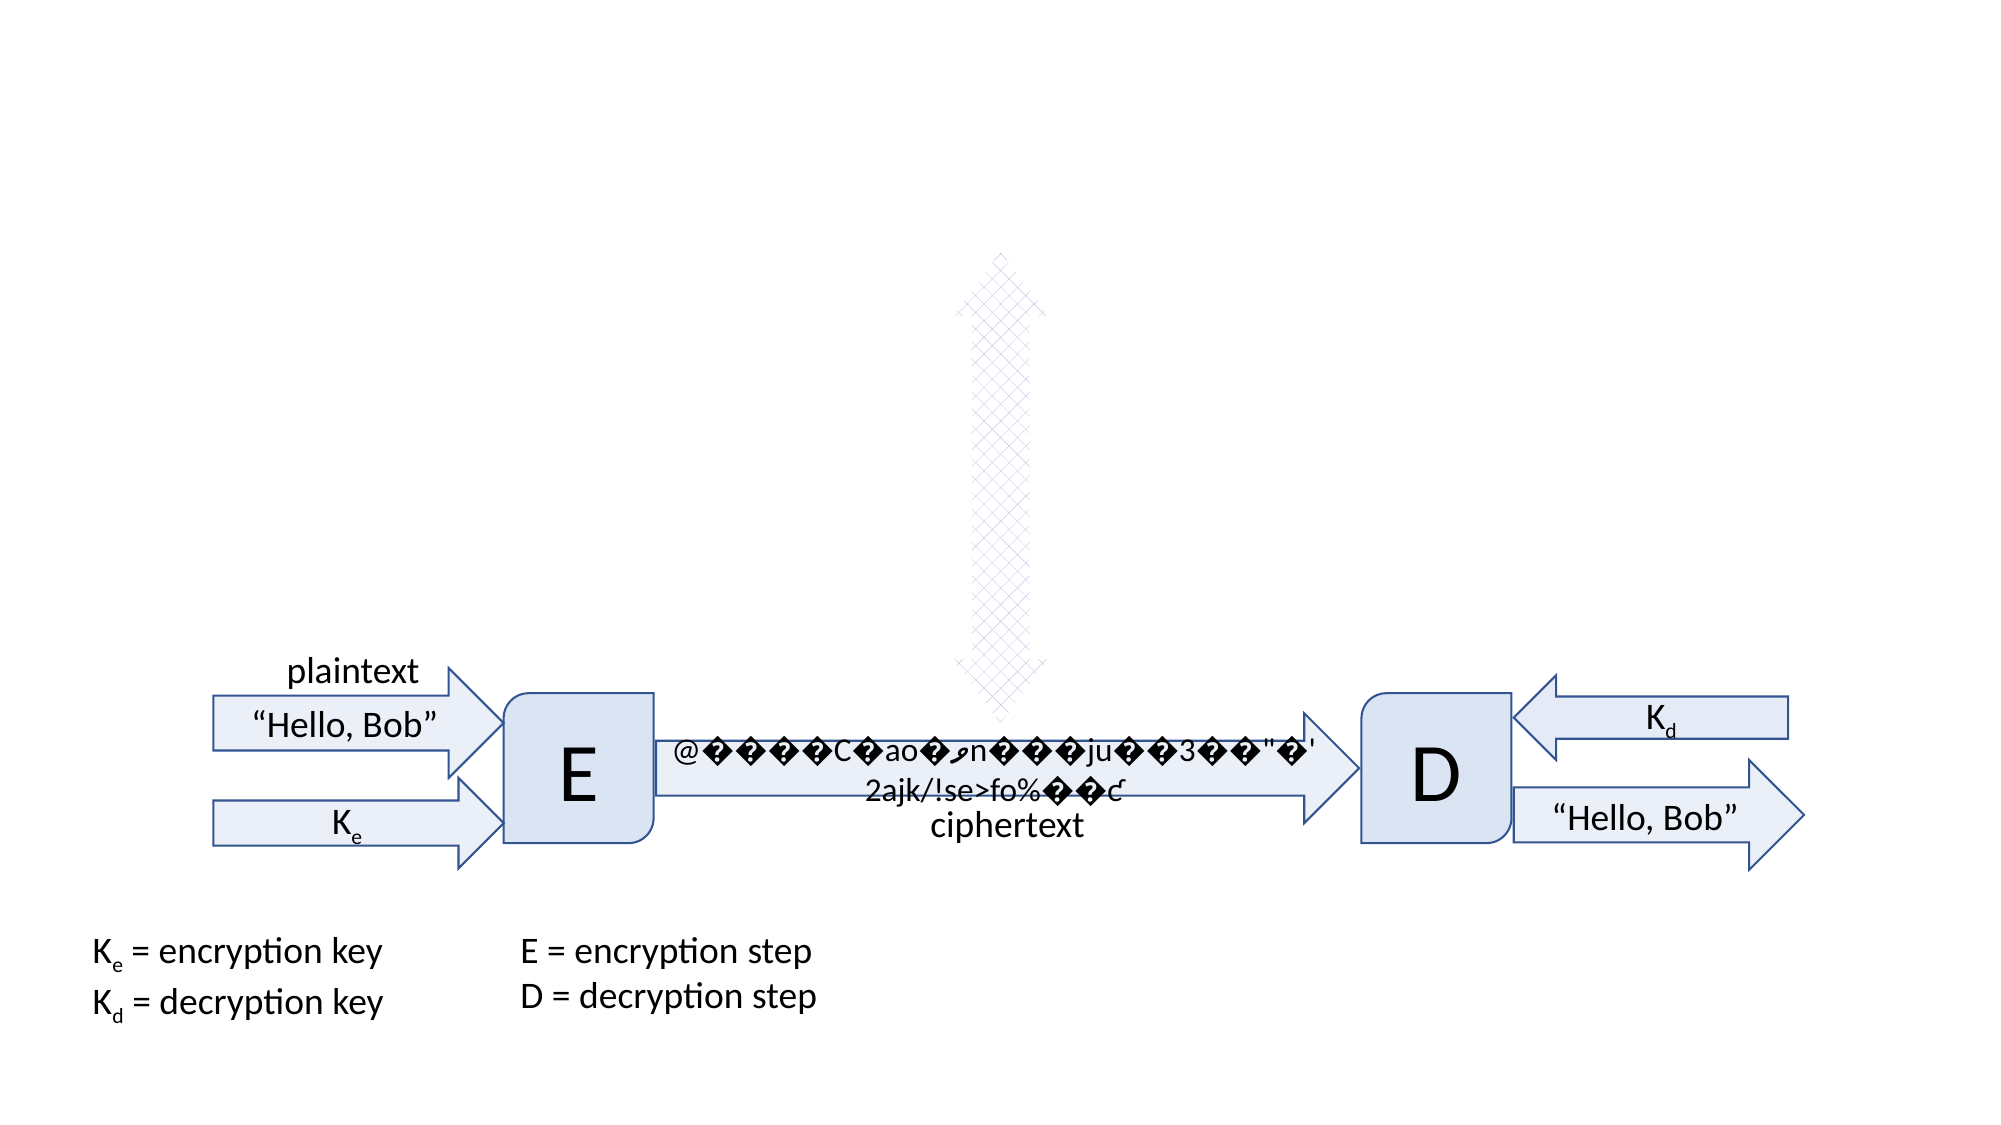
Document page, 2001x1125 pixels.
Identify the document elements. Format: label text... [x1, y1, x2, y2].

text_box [0, 74, 1969, 892]
text_box E = encryption step D = decryption step [505, 918, 833, 1024]
text_box Ke = encryption key Kd = decryption key [78, 918, 399, 1036]
